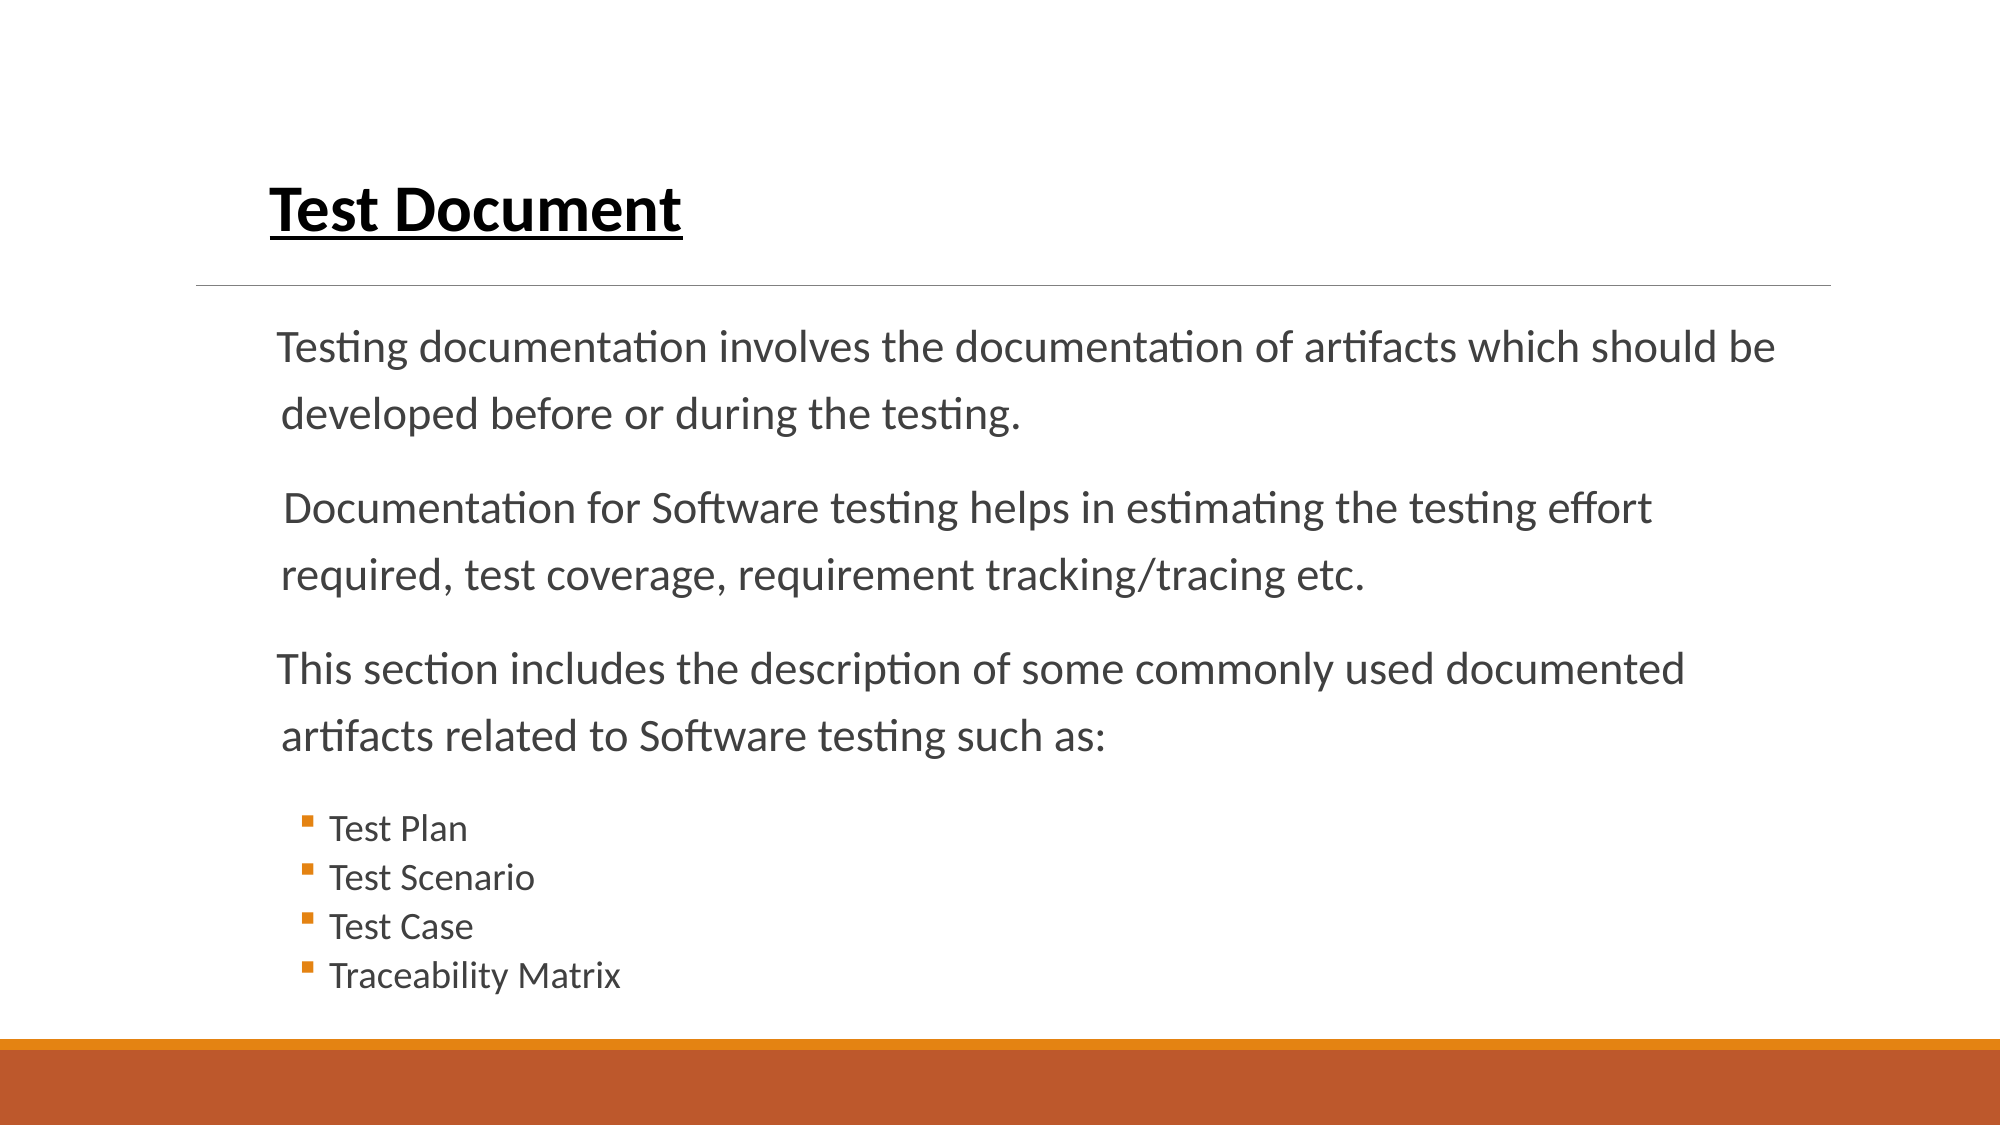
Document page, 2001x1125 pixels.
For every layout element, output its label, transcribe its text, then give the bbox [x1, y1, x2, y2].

list Testing documentation involves the documentation of artifacts which should be developed before or during the testing. Documentation for Software testing helps in estimating the testing effort required, test coverage, requirement tracking/tracing etc. This section includes the description of some commonly used documented artifacts related to Software testing such as: Test Plan Test Scenario Test Case Traceability Matrix [265, 297, 1792, 1006]
text_box Test Document [254, 173, 698, 252]
